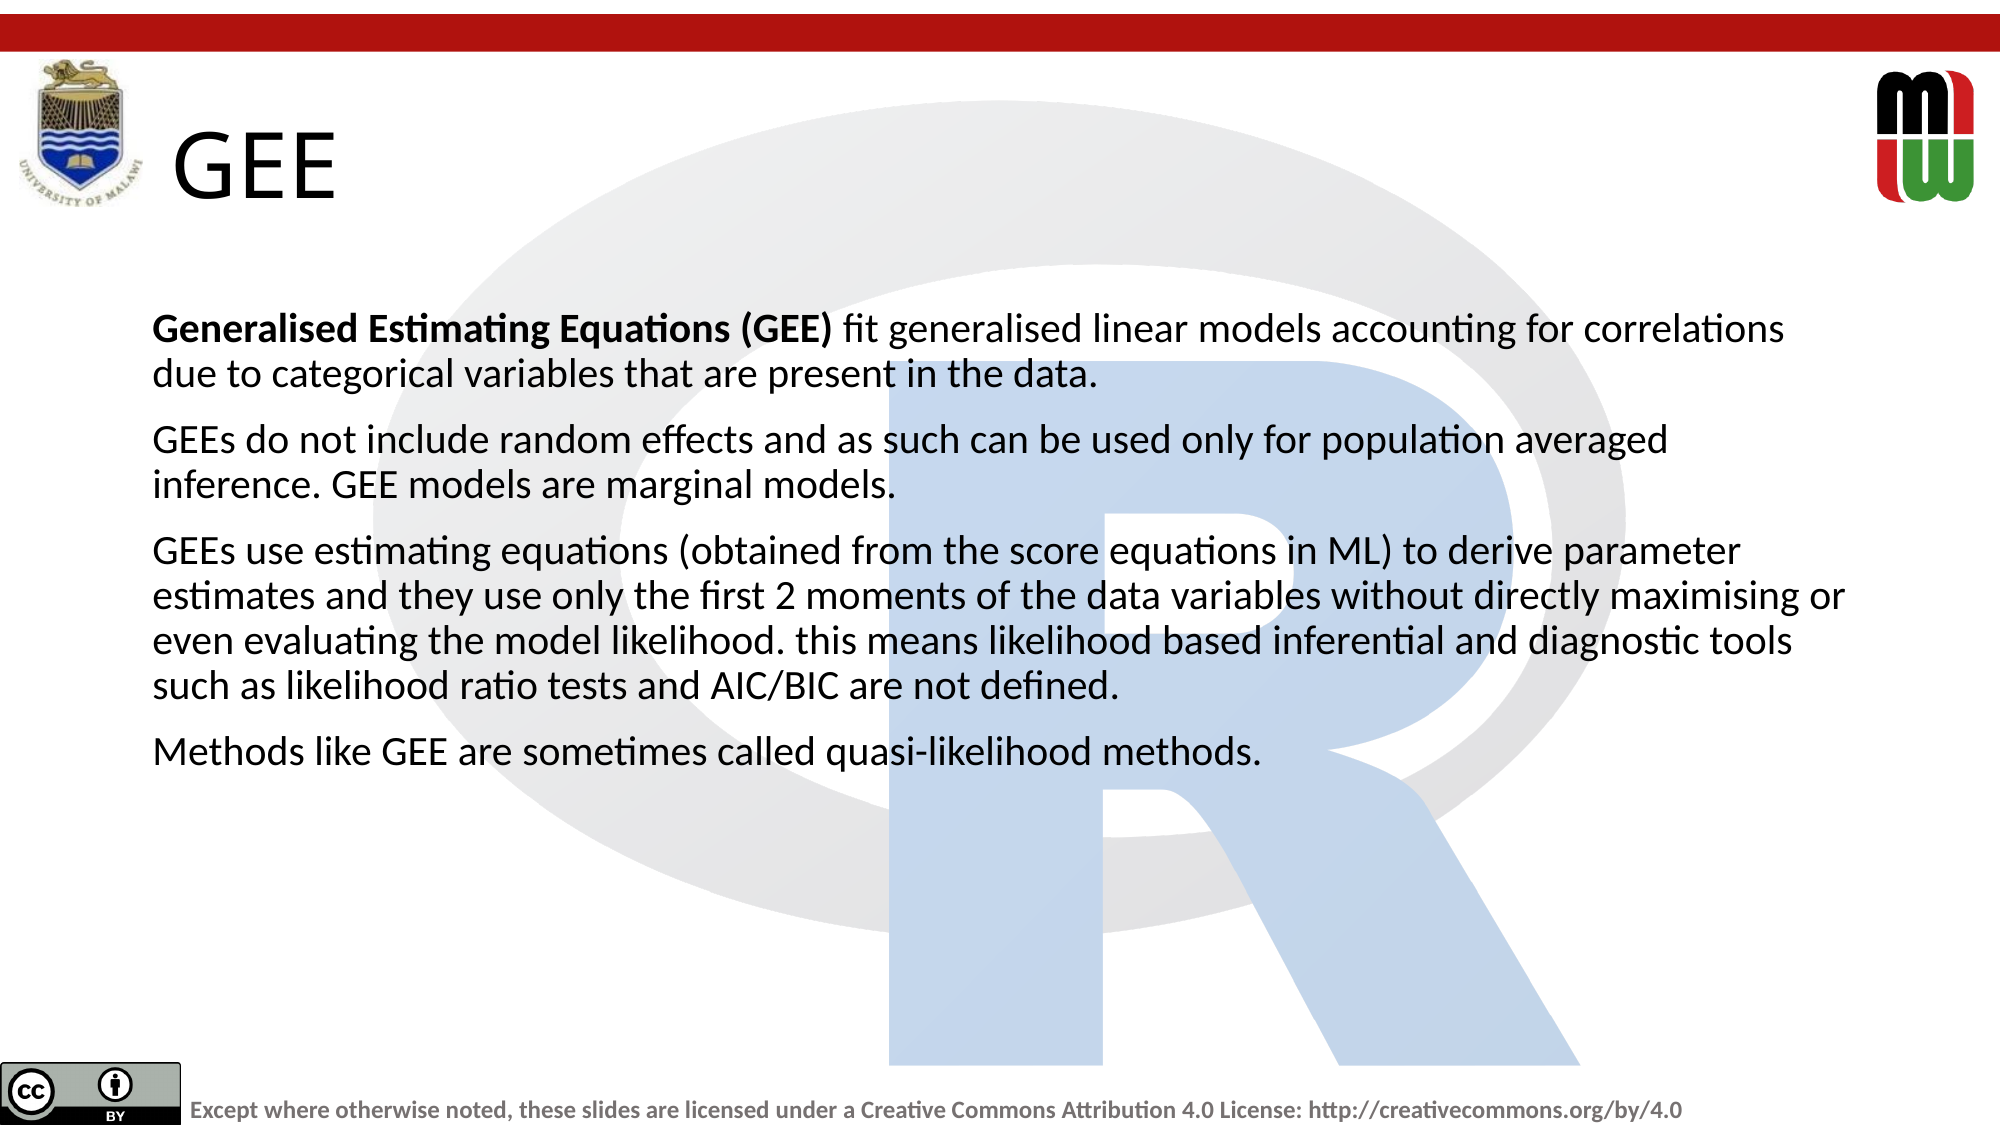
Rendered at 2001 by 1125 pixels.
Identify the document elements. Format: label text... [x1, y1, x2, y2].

picture [19, 59, 143, 207]
picture [0, 1062, 181, 1125]
title GEE [155, 59, 1851, 278]
list Generalised Estimating Equations (GEE) fit generalised linear models accounting for correlations due to categorical variables that are present in the data. GEEs do not include random effects and as such can be used only for population averaged inference. GEE models are marginal models. GEEs use estimating equations (obtained from the score equations in ML) to derive parameter estimates and they use only the first 2 moments of the data variables without directly maximising or even evaluating the model likelihood. this means likelihood based inferential and diagnostic tools such as likelihood ratio tests and AIC/BIC are not defined. Methods like GEE are sometimes called quasi-likelihood methods. [137, 299, 1863, 1066]
